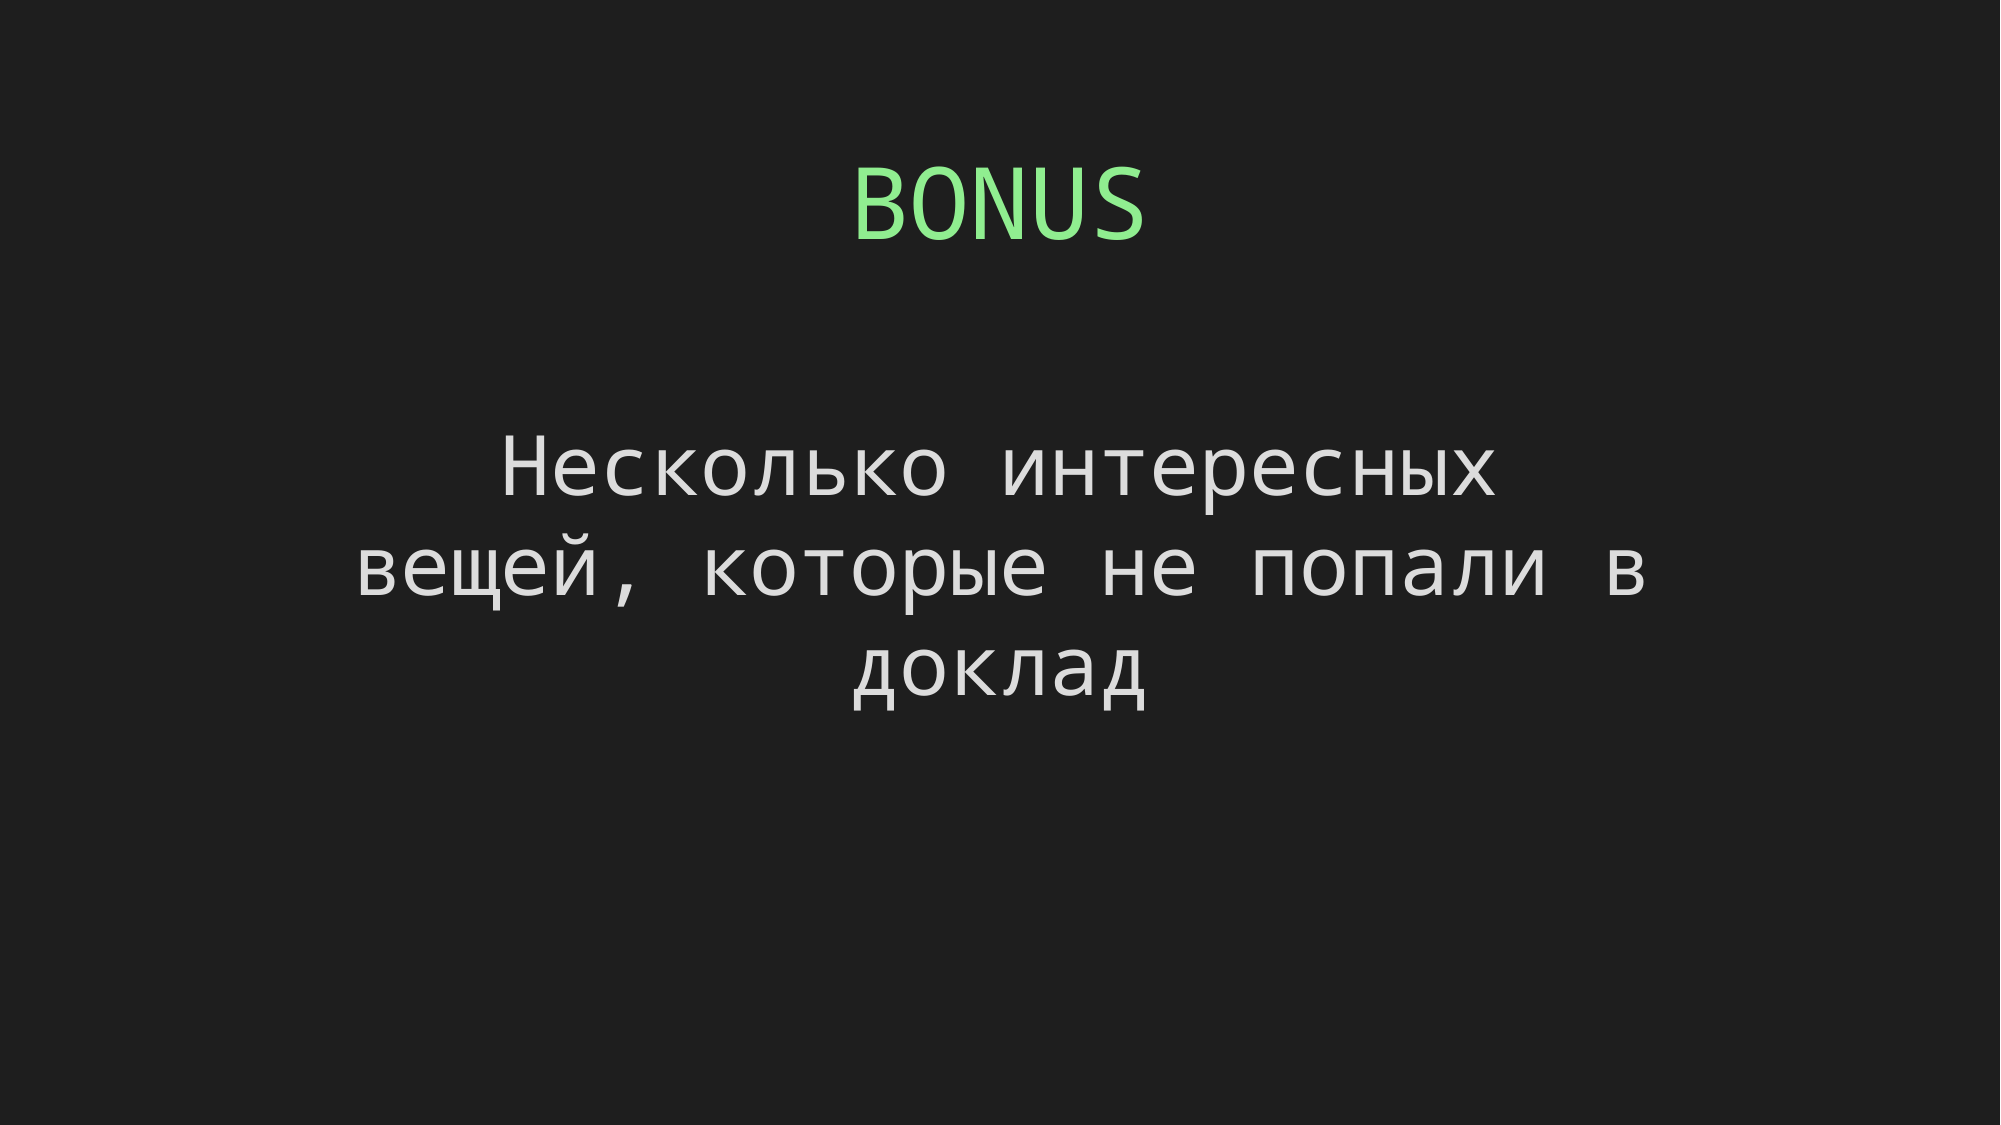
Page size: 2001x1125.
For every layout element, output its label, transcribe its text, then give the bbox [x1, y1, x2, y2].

text_box Несколько интересных вещей, которые не попали в доклад [331, 405, 1669, 720]
text_box BONUS [748, 132, 1252, 268]
